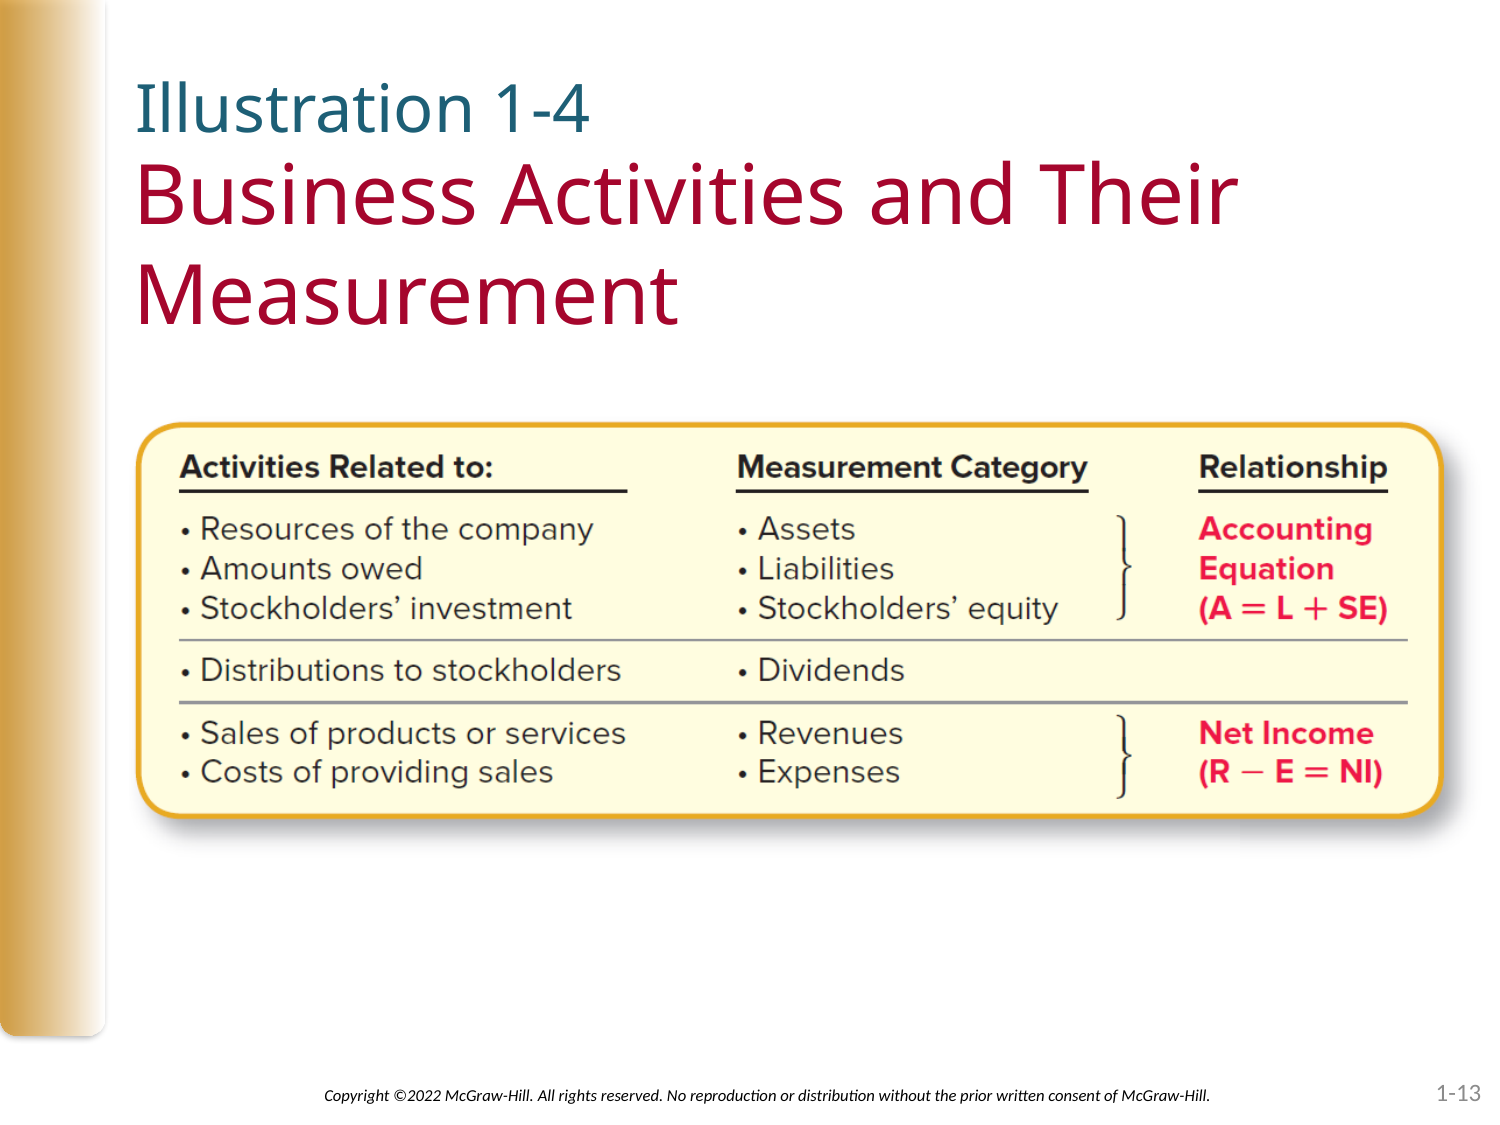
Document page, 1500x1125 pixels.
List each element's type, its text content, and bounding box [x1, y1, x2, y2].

title Business Activities and Their Measurement [118, 133, 1469, 322]
list Illustration 1-4 [135, 66, 1252, 121]
slide_number 1-13 [1146, 1061, 1497, 1122]
picture [129, 416, 1500, 862]
footer Copyright ©2022 McGraw-Hill. All rights reserved. No reproduction or distribution without the prior written consent of McGraw-Hill. [233, 1064, 1307, 1125]
